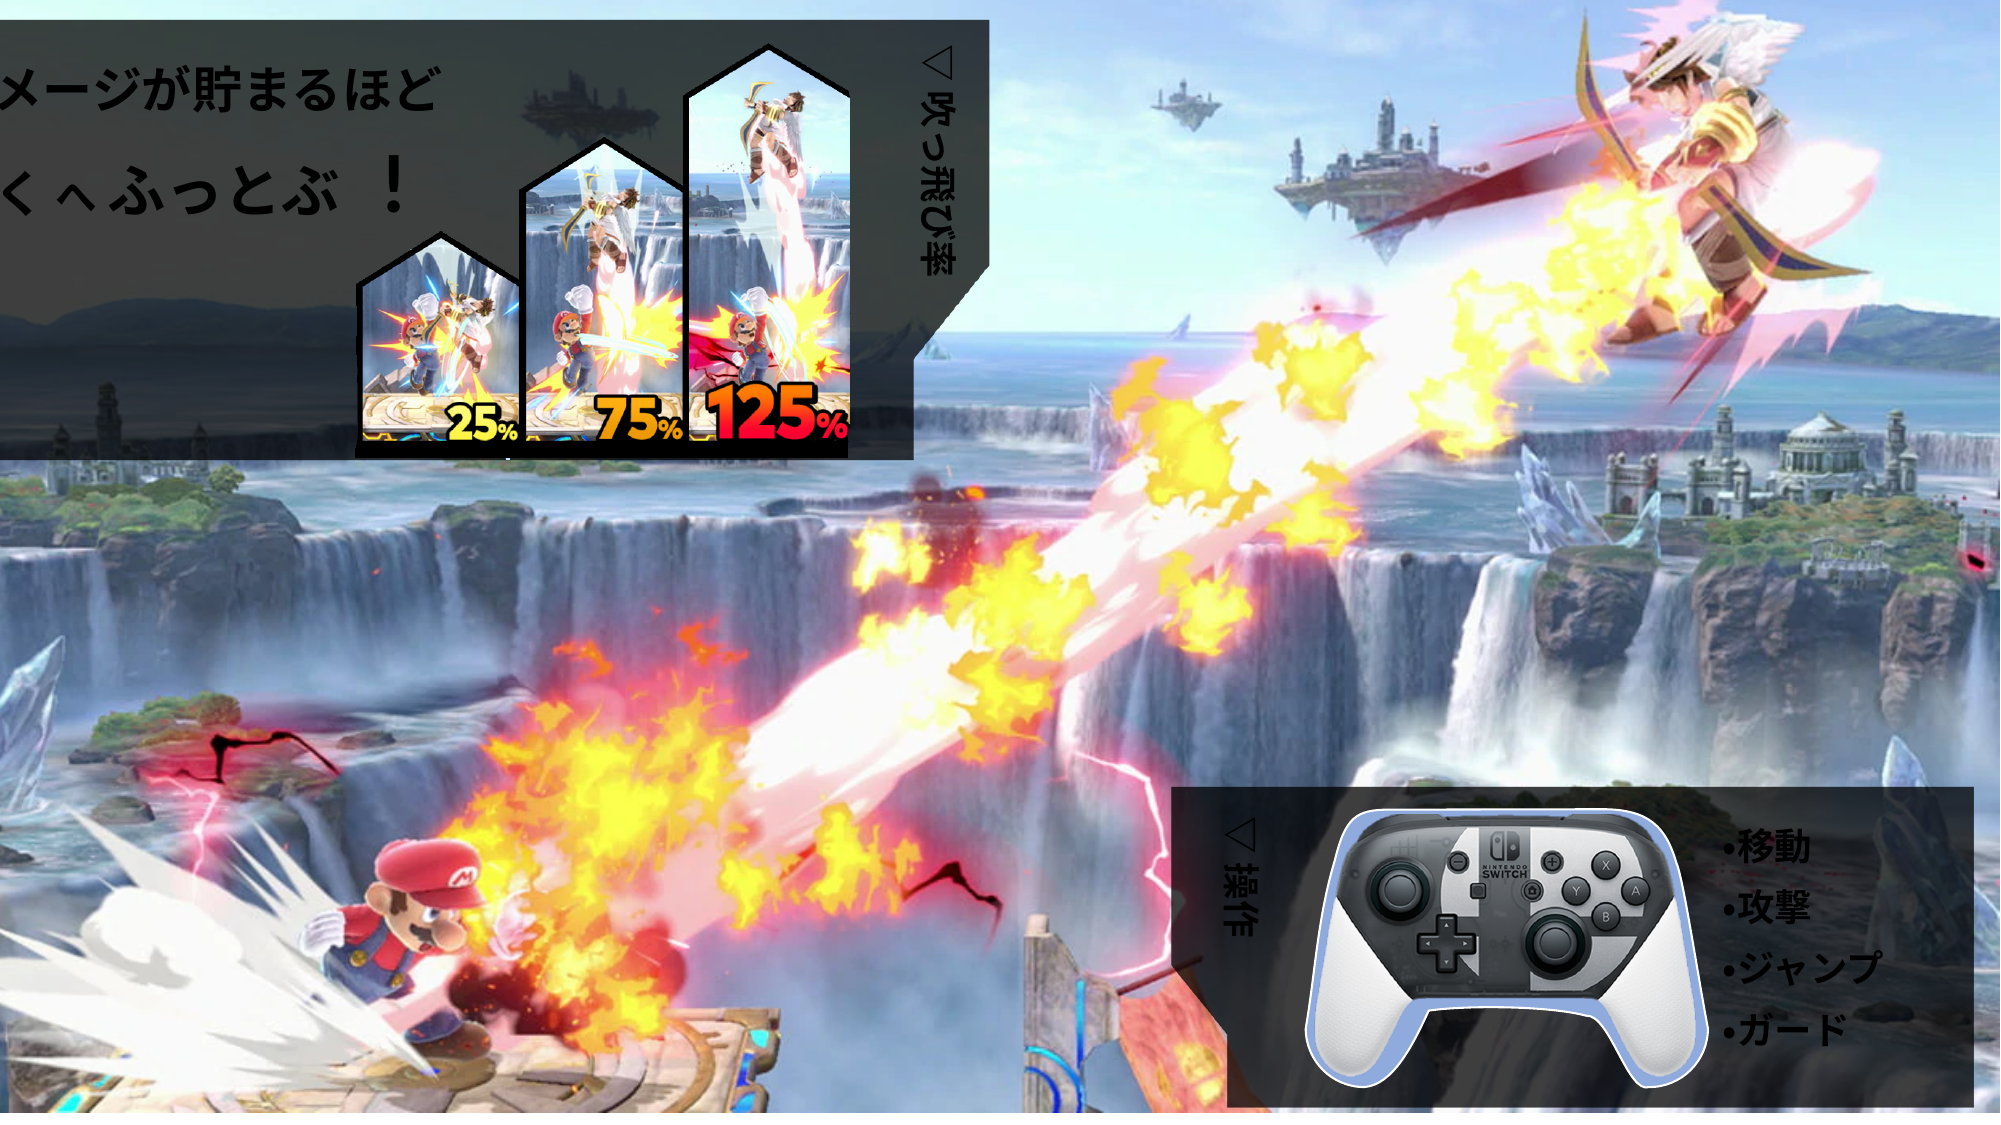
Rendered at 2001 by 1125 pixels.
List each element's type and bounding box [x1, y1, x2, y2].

text_box [1305, 809, 1708, 1088]
picture [0, 0, 2000, 1113]
text_box [1162, 781, 1974, 1114]
text_box [0, 12, 1000, 469]
